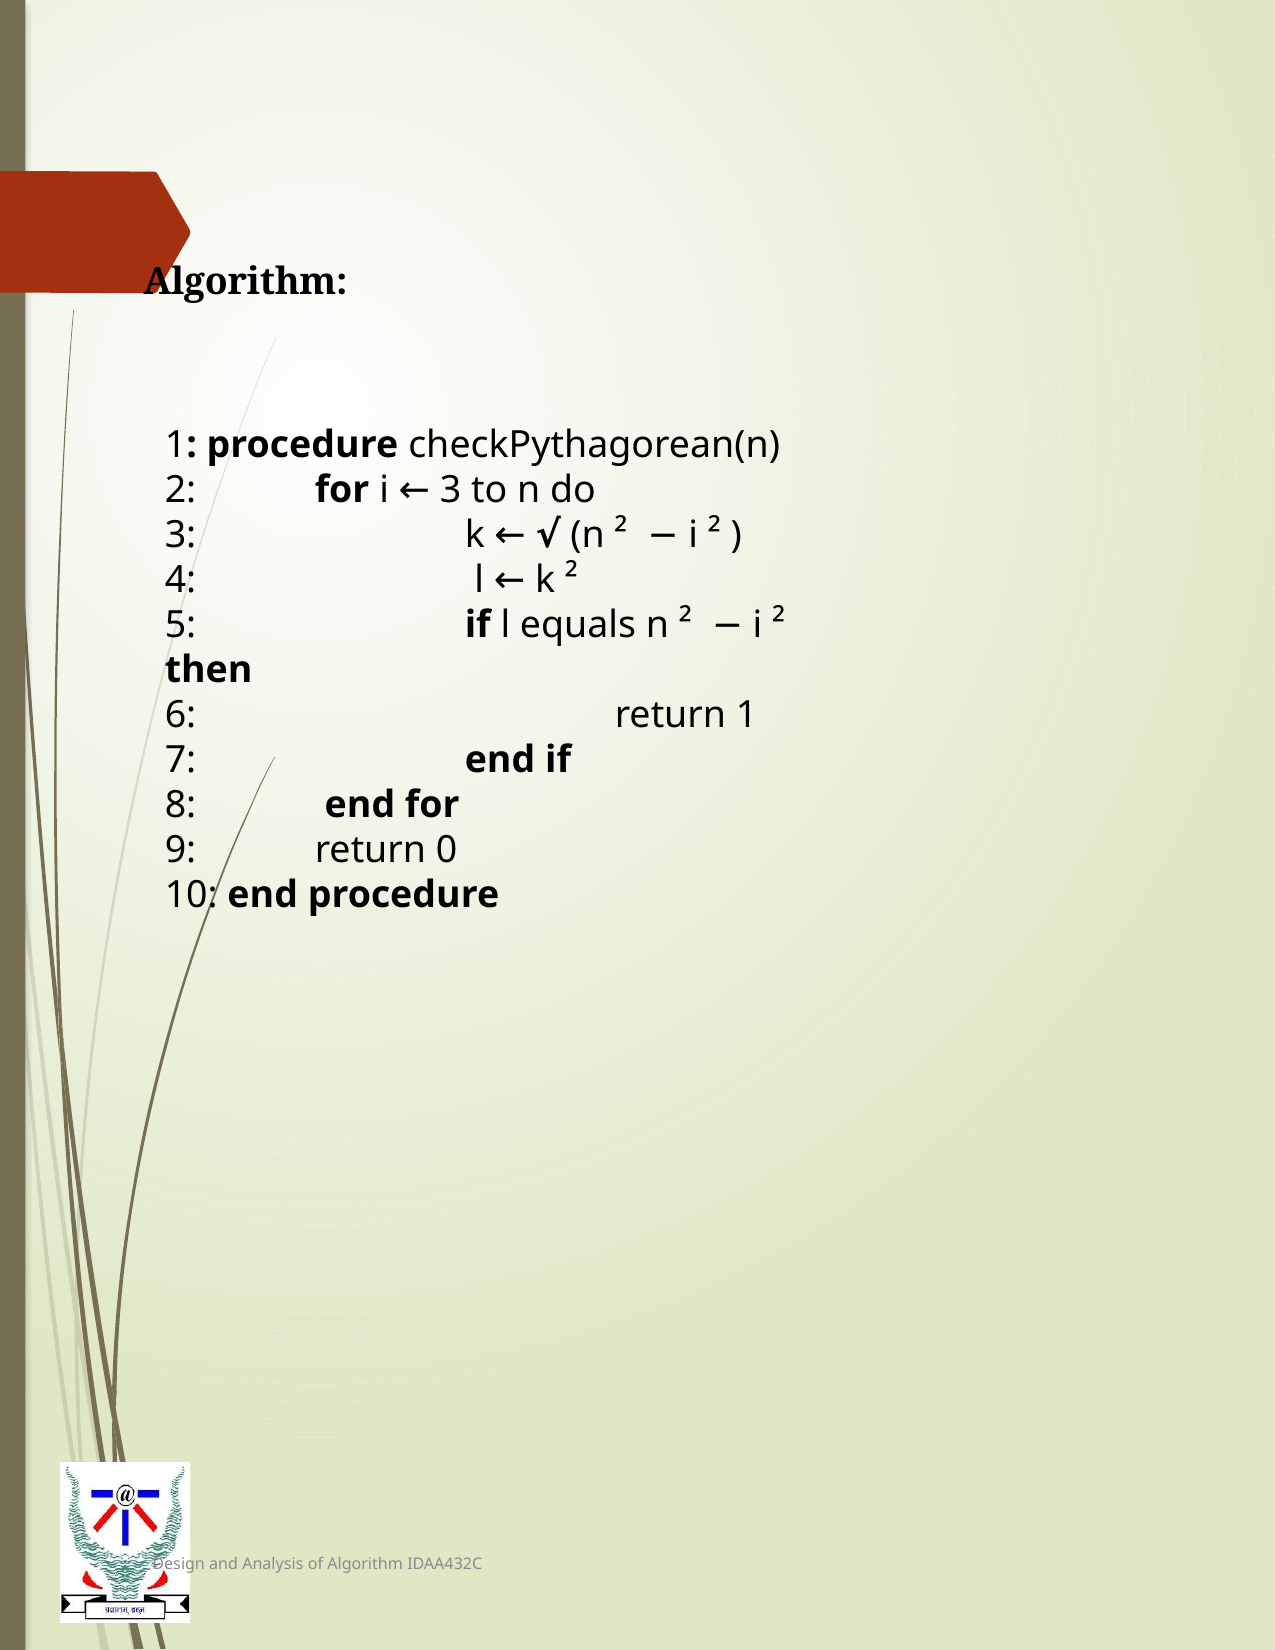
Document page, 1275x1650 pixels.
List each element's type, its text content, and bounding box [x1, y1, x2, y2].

text_box Algorithm: [128, 249, 363, 310]
text_box [59, 1462, 191, 1623]
footer Design and Analysis of Algorithm IDAA432C [137, 1540, 875, 1586]
text_box 1: procedure checkPythagorean(n) 2: for i ← 3 to n do 3: k ← √ (n ² − i ² ) 4: l ← k ² 5: if l equals n ² − i ² then 6: return 1 7: end if 8: end for 9: return 0 10: end procedure [150, 412, 850, 923]
